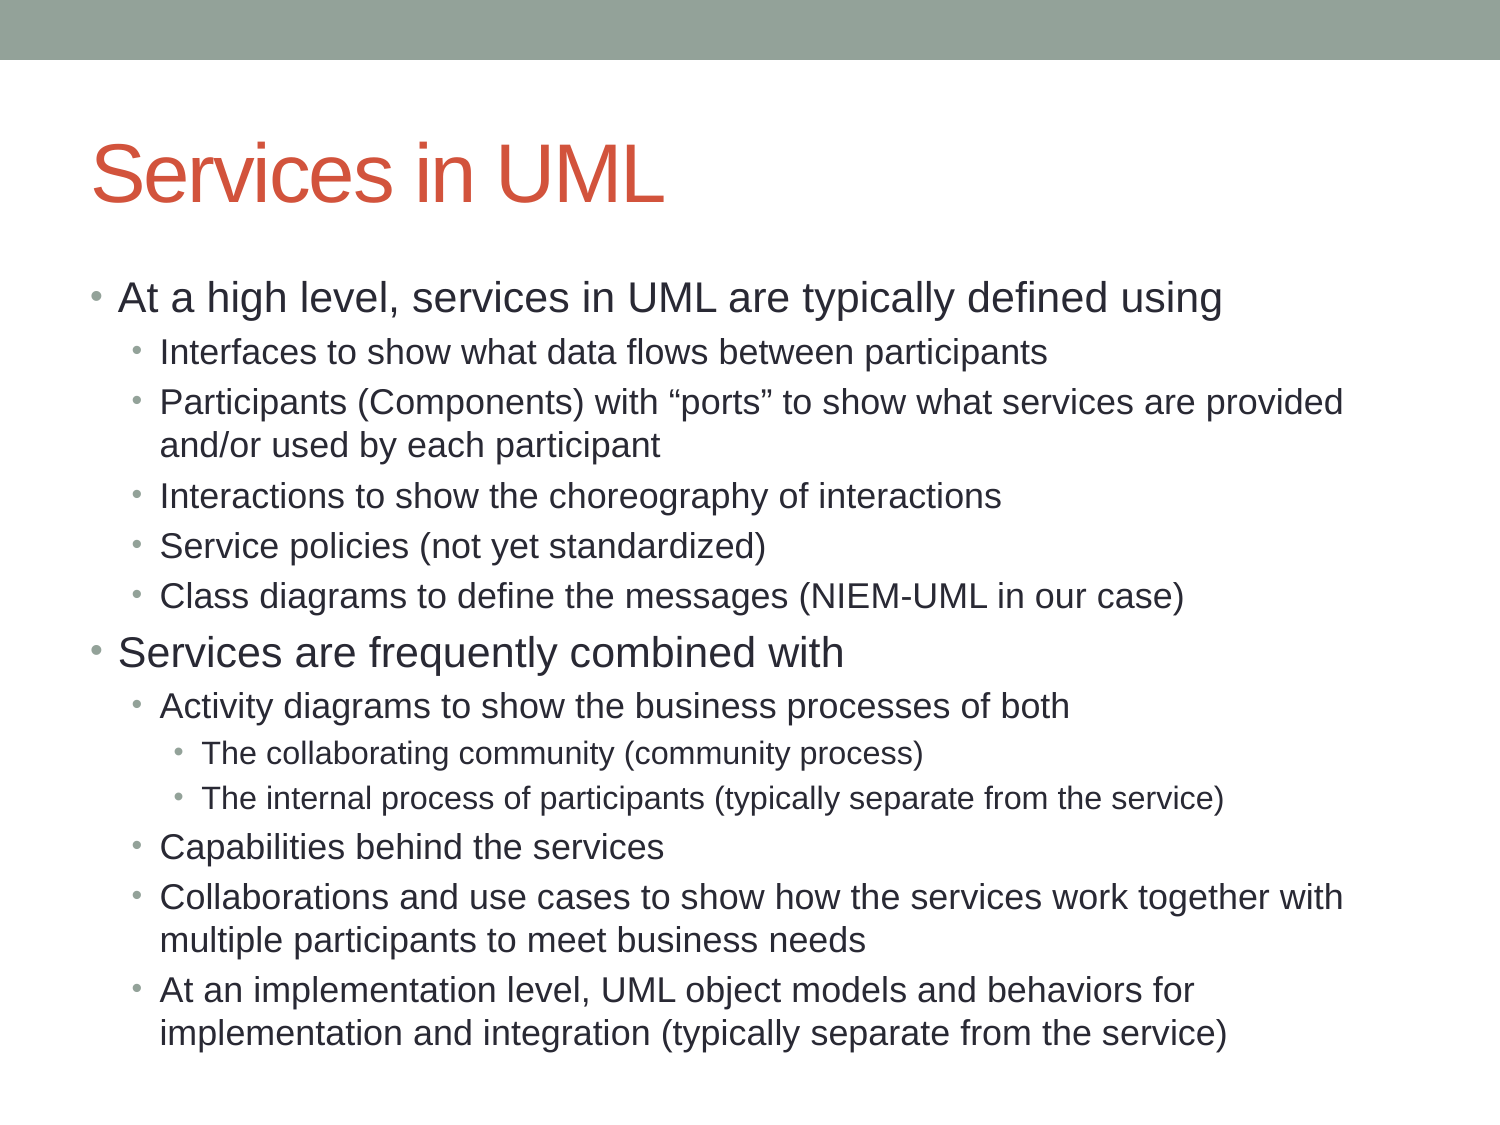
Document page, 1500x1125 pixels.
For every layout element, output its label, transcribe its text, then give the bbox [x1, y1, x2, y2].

list At a high level, services in UML are typically defined using Interfaces to show what data flows between participants Participants (Components) with “ports” to show what services are provided and/or used by each participant Interactions to show the choreography of interactions Service policies (not yet standardized) Class diagrams to define the messages (NIEM-UML in our case) Services are frequently combined with Activity diagrams to show the business processes of both The collaborating community (community process) The internal process of participants (typically separate from the service) Capabilities behind the services Collaborations and use cases to show how the services work together with multiple participants to meet business needs At an implementation level, UML object models and behaviors for implementation and integration (typically separate from the service) [75, 262, 1425, 1063]
title Services in UML [75, 87, 1425, 250]
